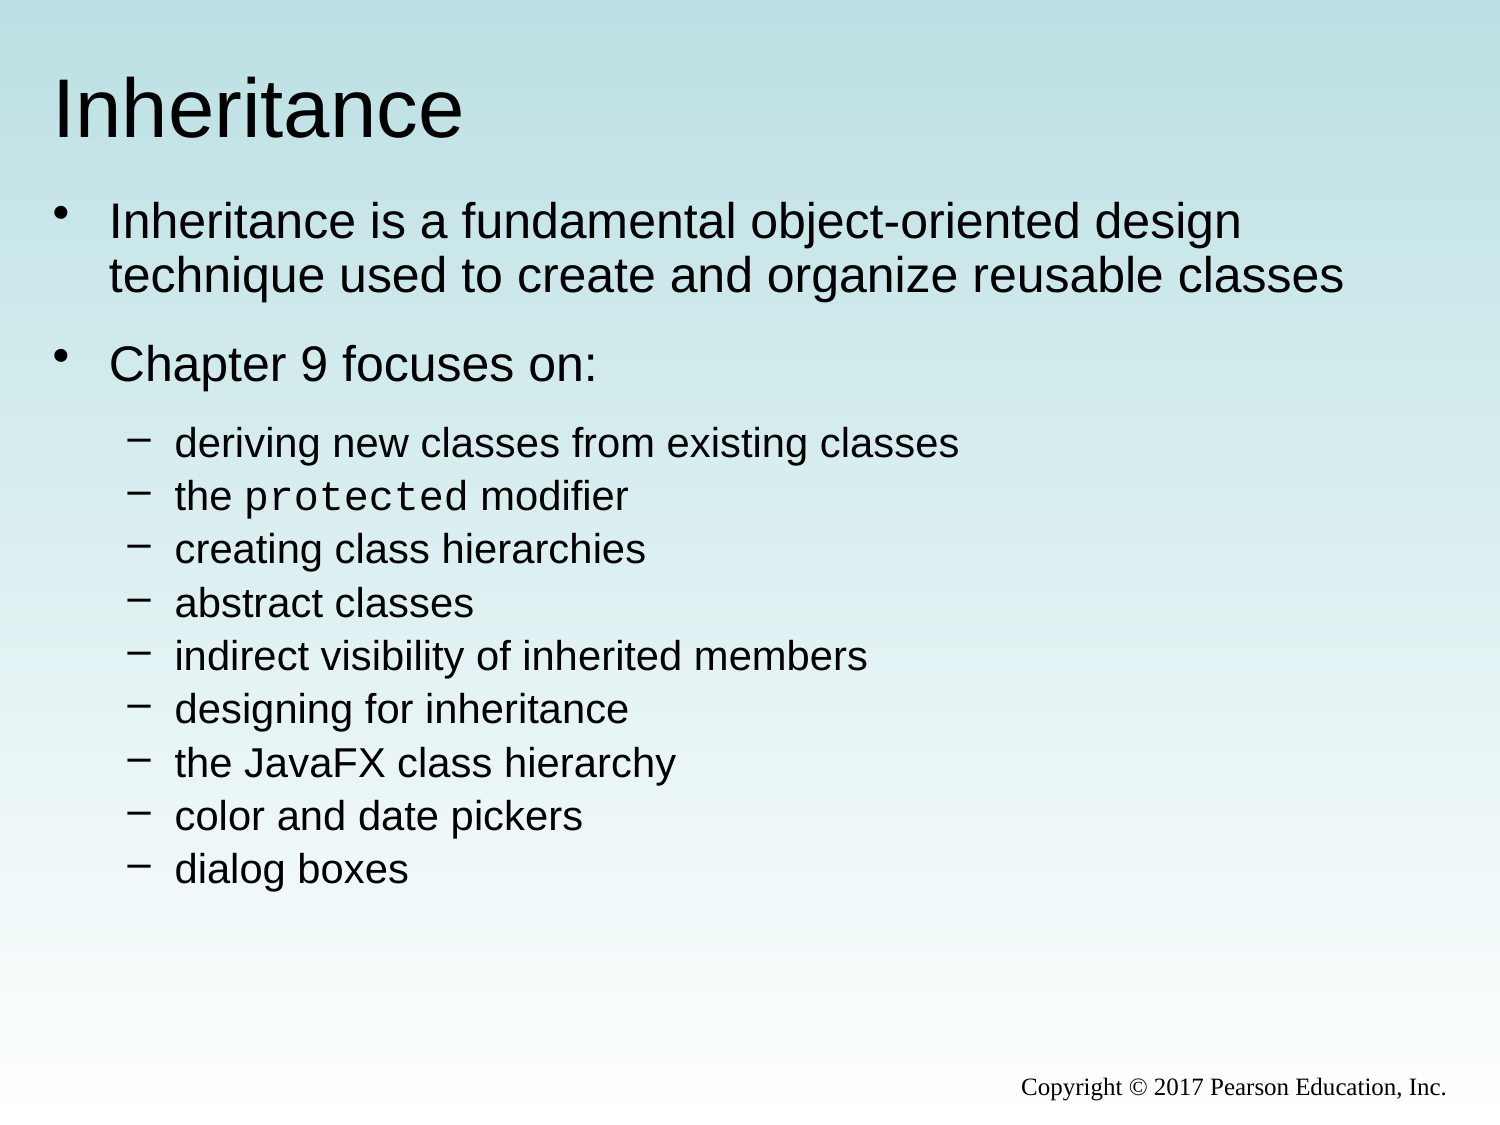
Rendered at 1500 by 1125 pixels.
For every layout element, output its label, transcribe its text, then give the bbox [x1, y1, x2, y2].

title Inheritance [37, 45, 1463, 163]
list Inheritance is a fundamental object-oriented design technique used to create and organize reusable classes Chapter 9 focuses on: deriving new classes from existing classes the protected modifier creating class hierarchies abstract classes indirect visibility of inherited members designing for inheritance the JavaFX class hierarchy color and date pickers dialog boxes [37, 187, 1463, 975]
footer Copyright © 2017 Pearson Education, Inc. [549, 1062, 1463, 1114]
